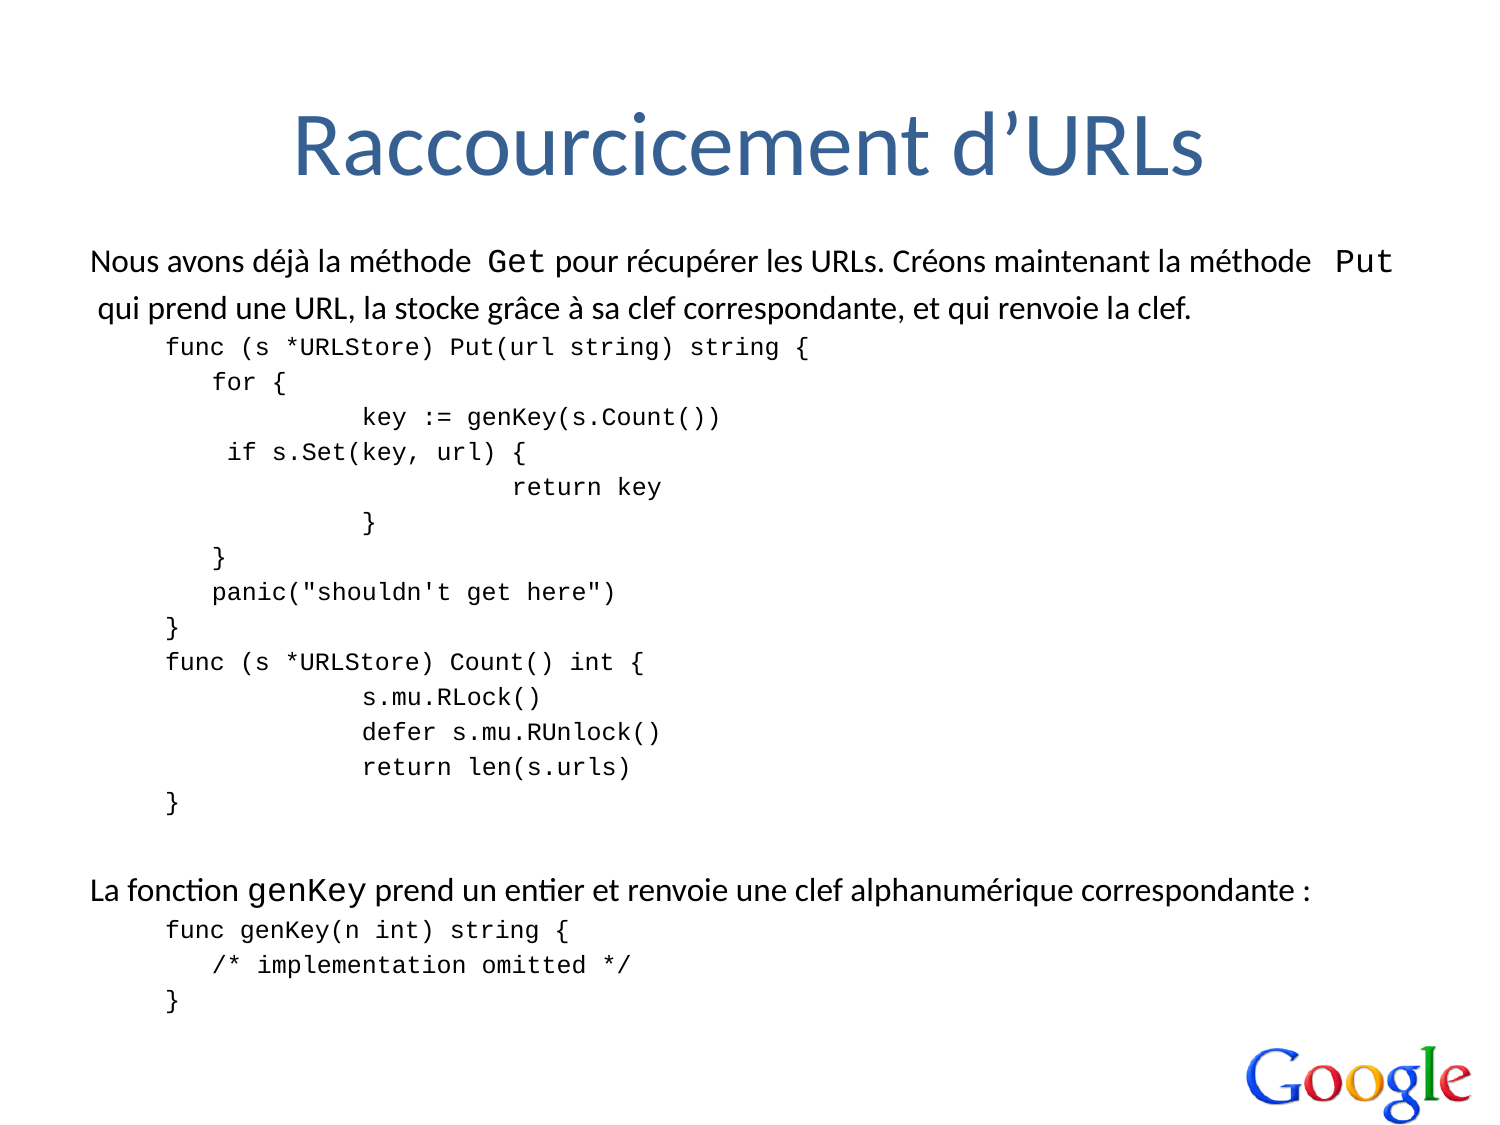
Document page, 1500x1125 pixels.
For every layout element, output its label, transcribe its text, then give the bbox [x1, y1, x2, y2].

list Nous avons déjà la méthode Get pour récupérer les URLs. Créons maintenant la méthode Put qui prend une URL, la stocke grâce à sa clef correspondante, et qui renvoie la clef. func (s *URLStore) Put(url string) string { for { key := genKey(s.Count()) if s.Set(key, url) { return key } } panic("shouldn't get here") } func (s *URLStore) Count() int { s.mu.RLock() defer s.mu.RUnlock() return len(s.urls) } La fonction genKey prend un entier et renvoie une clef alphanumérique correspondante : func genKey(n int) string { /* implementation omitted */ } [75, 231, 1459, 1005]
picture [1246, 1046, 1473, 1125]
title Raccourcicement d’URLs [75, 45, 1425, 231]
